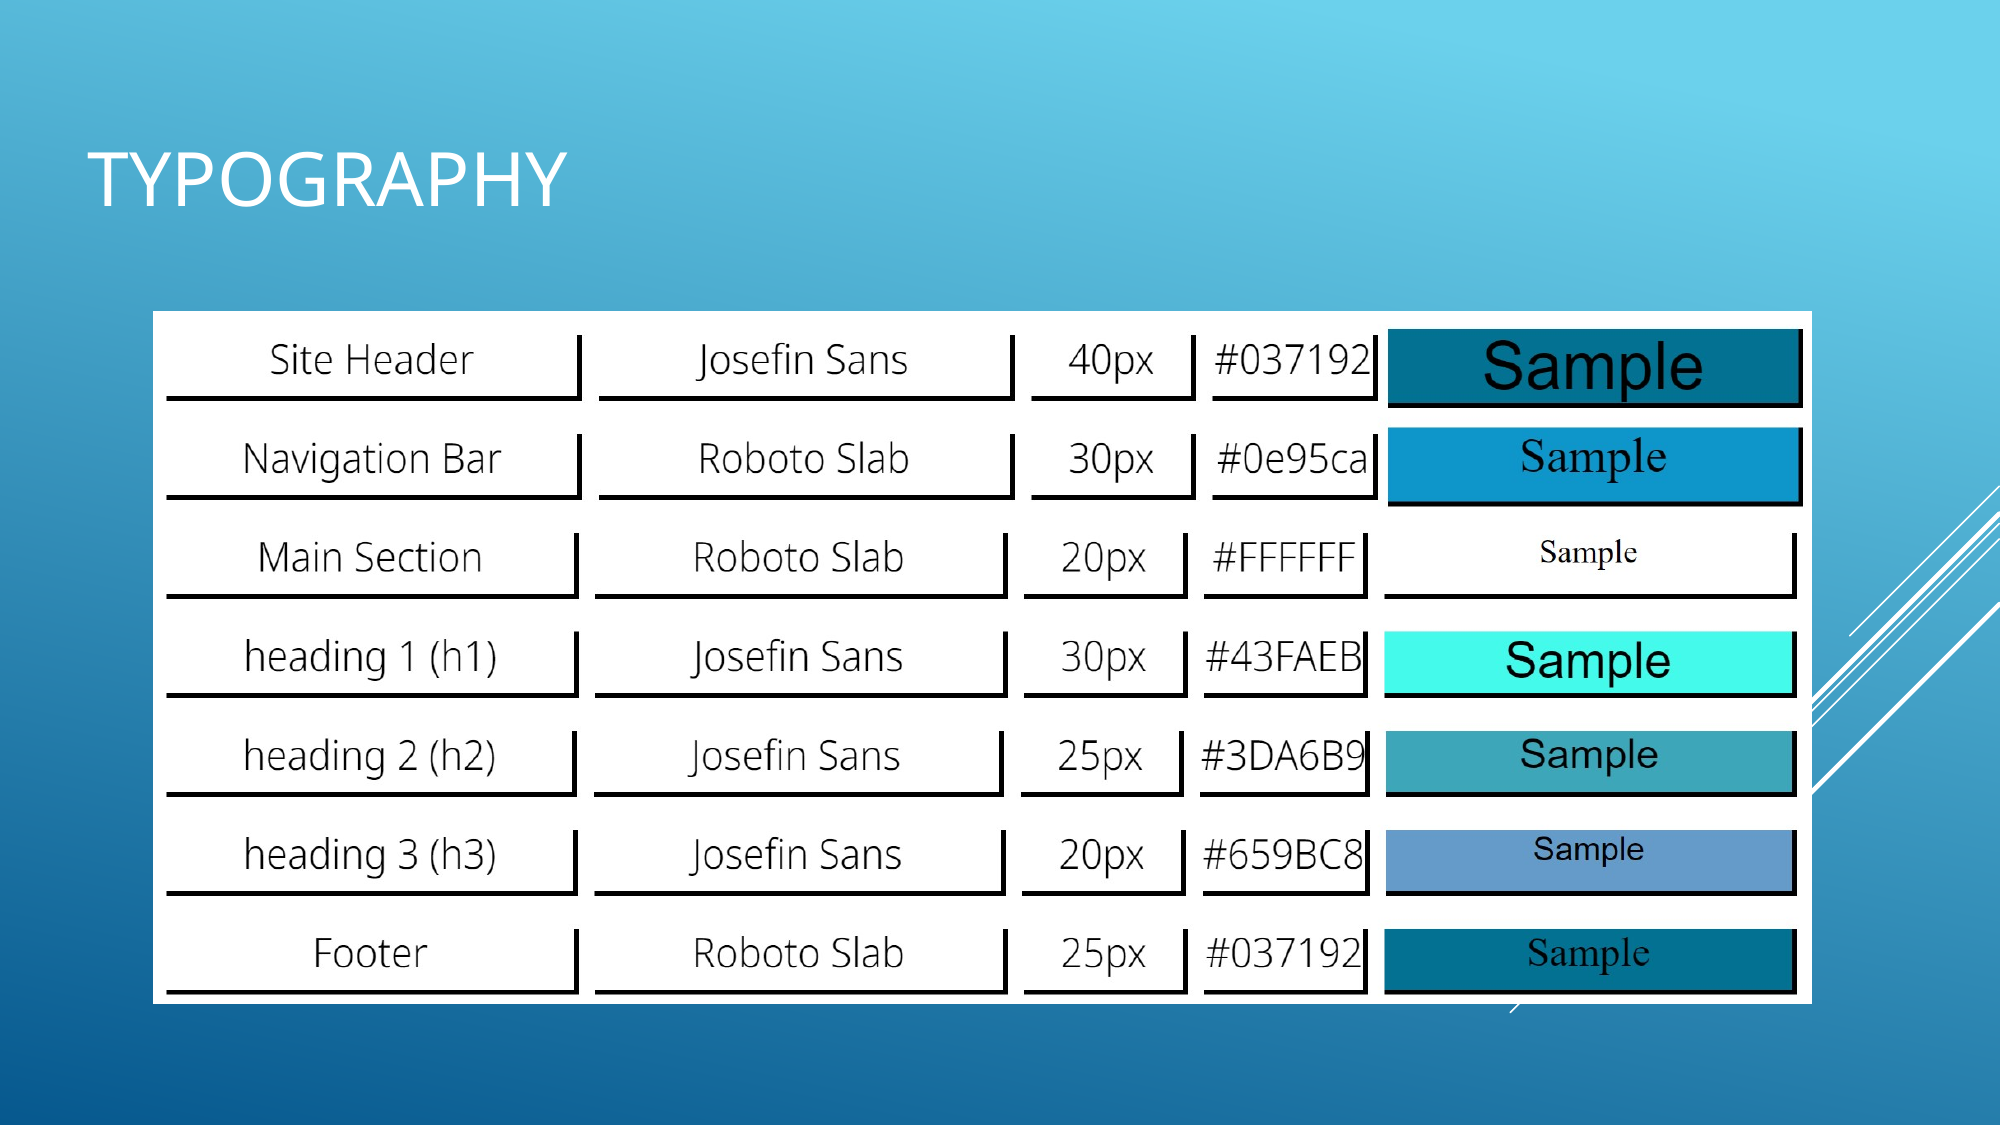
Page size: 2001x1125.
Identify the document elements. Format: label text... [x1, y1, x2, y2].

title Typography [72, 53, 606, 301]
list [153, 311, 1812, 1005]
